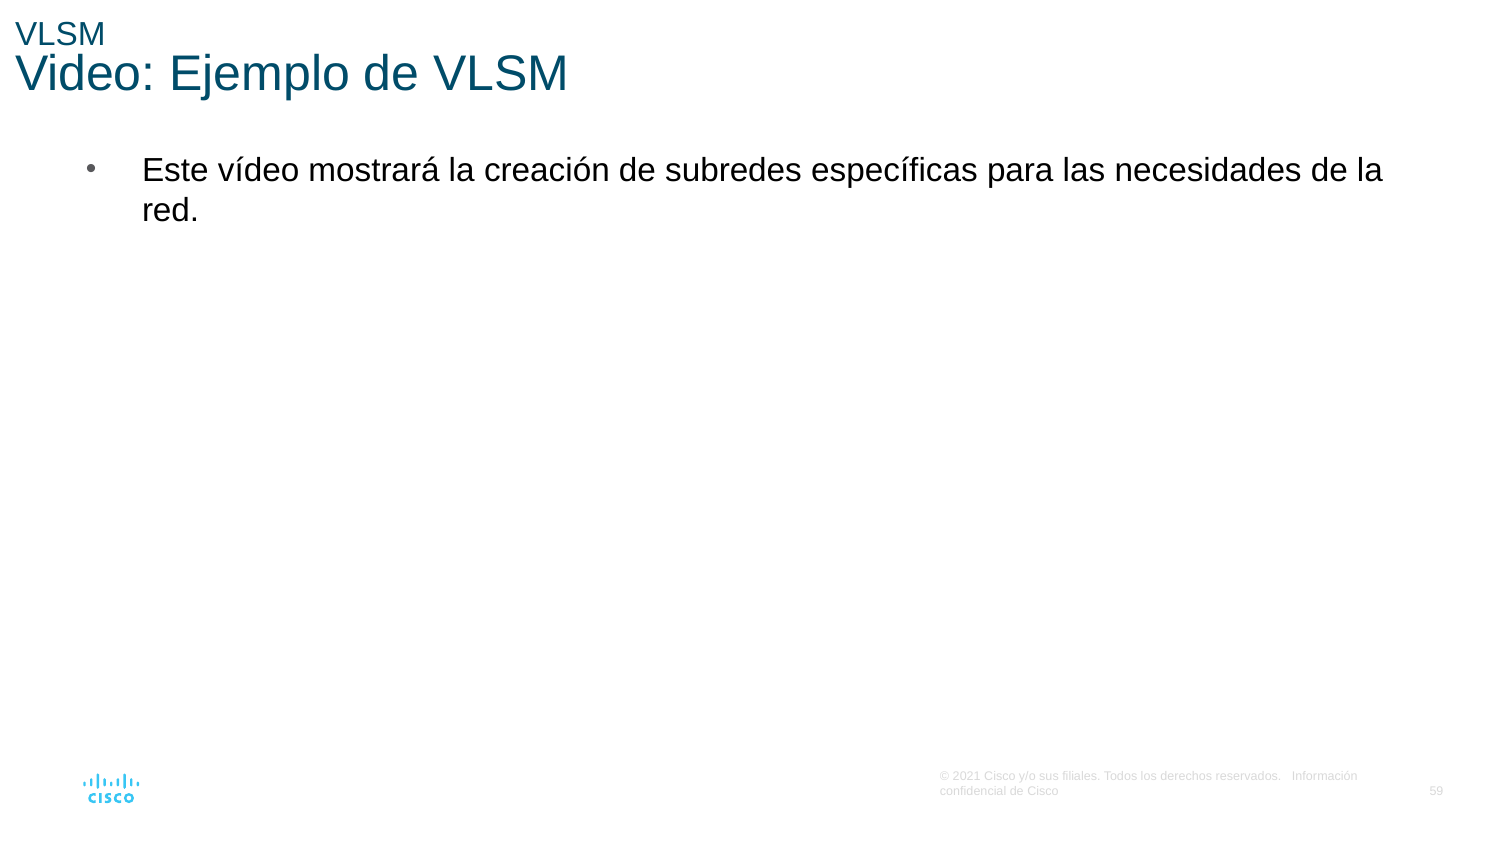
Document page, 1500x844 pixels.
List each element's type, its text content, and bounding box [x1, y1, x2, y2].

title VLSM Video: Ejemplo de VLSM [0, 0, 1369, 121]
list Este vídeo mostrará la creación de subredes específicas para las necesidades de la red. [70, 140, 1430, 645]
